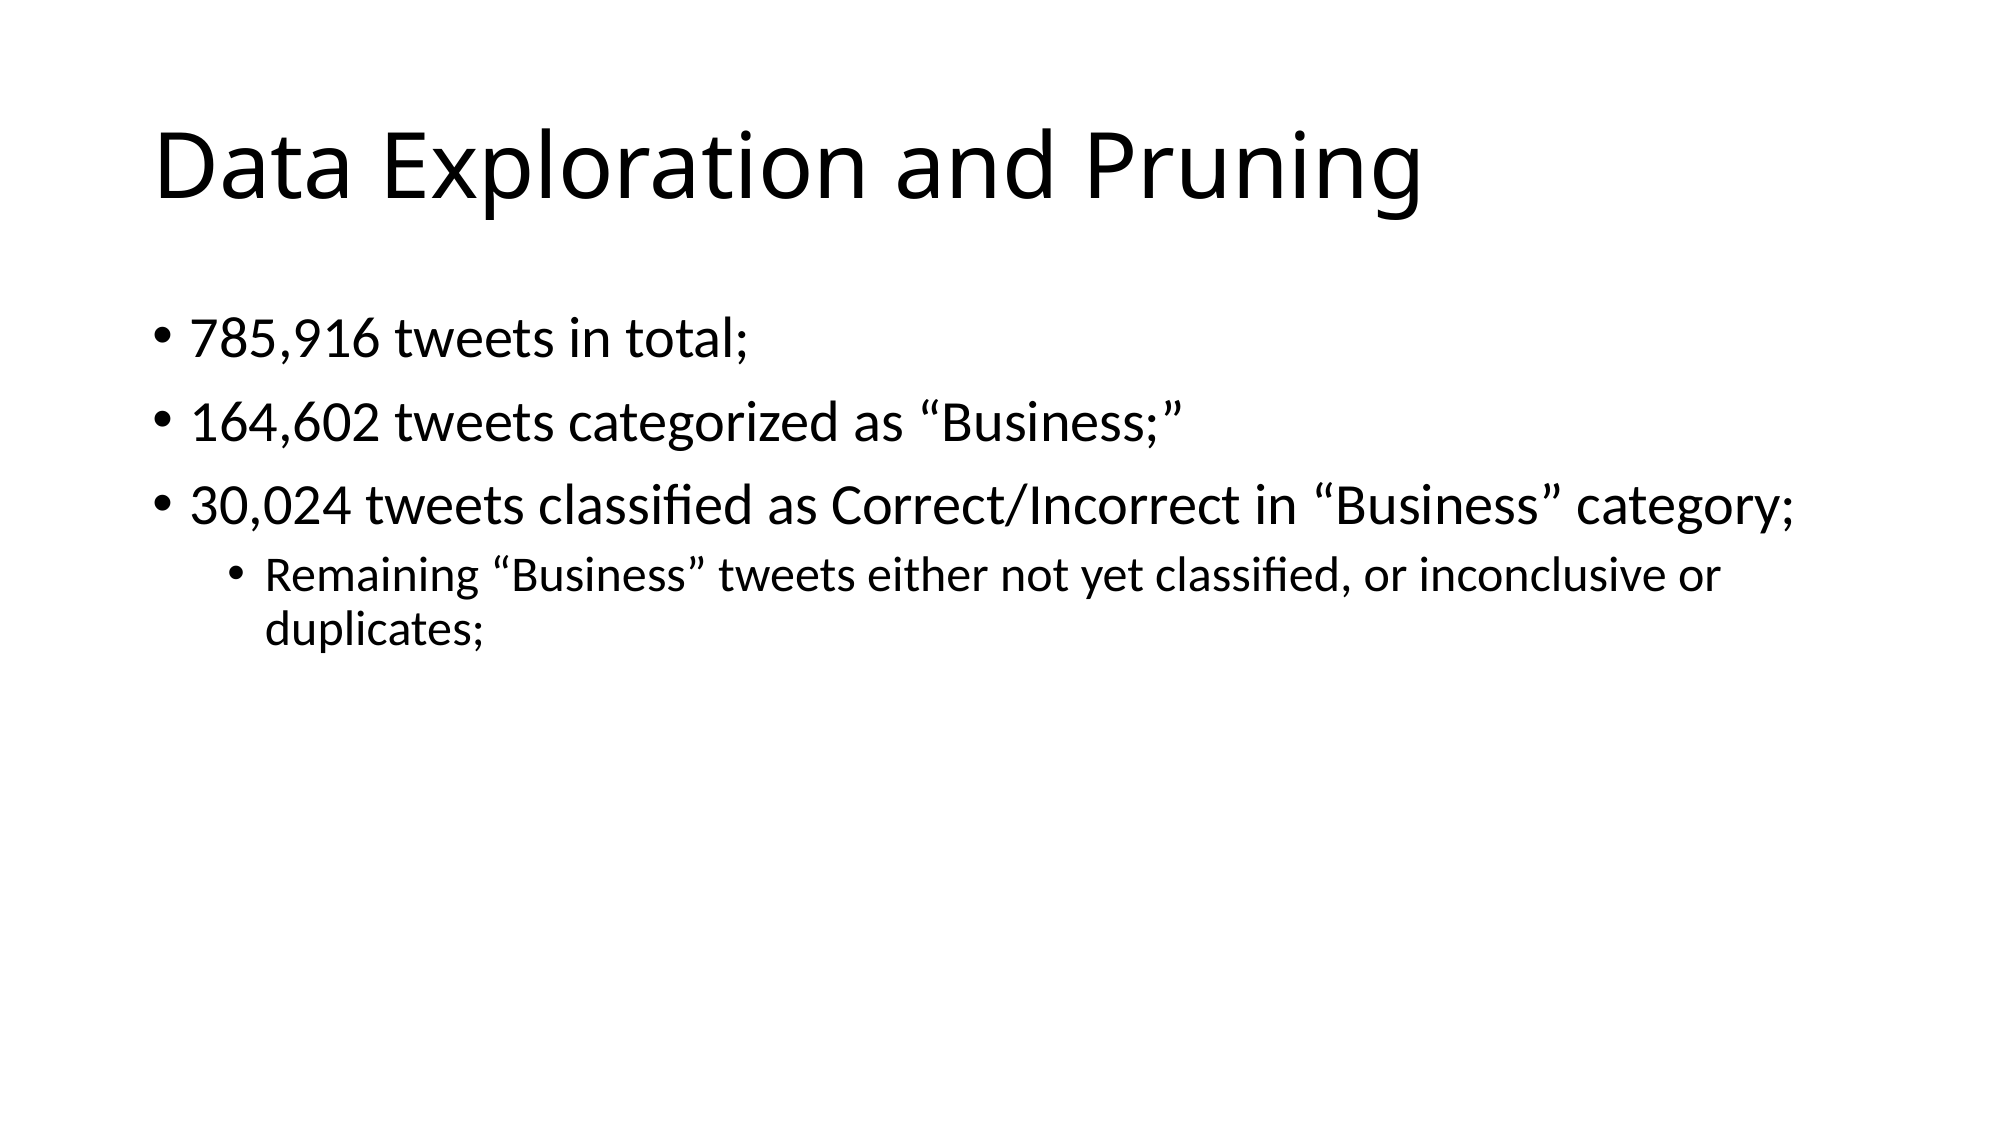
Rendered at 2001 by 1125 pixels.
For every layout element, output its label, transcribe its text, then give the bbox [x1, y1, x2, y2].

list 785,916 tweets in total; 164,602 tweets categorized as “Business;” 30,024 tweets classified as Correct/Incorrect in “Business” category; Remaining “Business” tweets either not yet classified, or inconclusive or duplicates; [137, 299, 1863, 1014]
title Data Exploration and Pruning [137, 59, 1863, 278]
